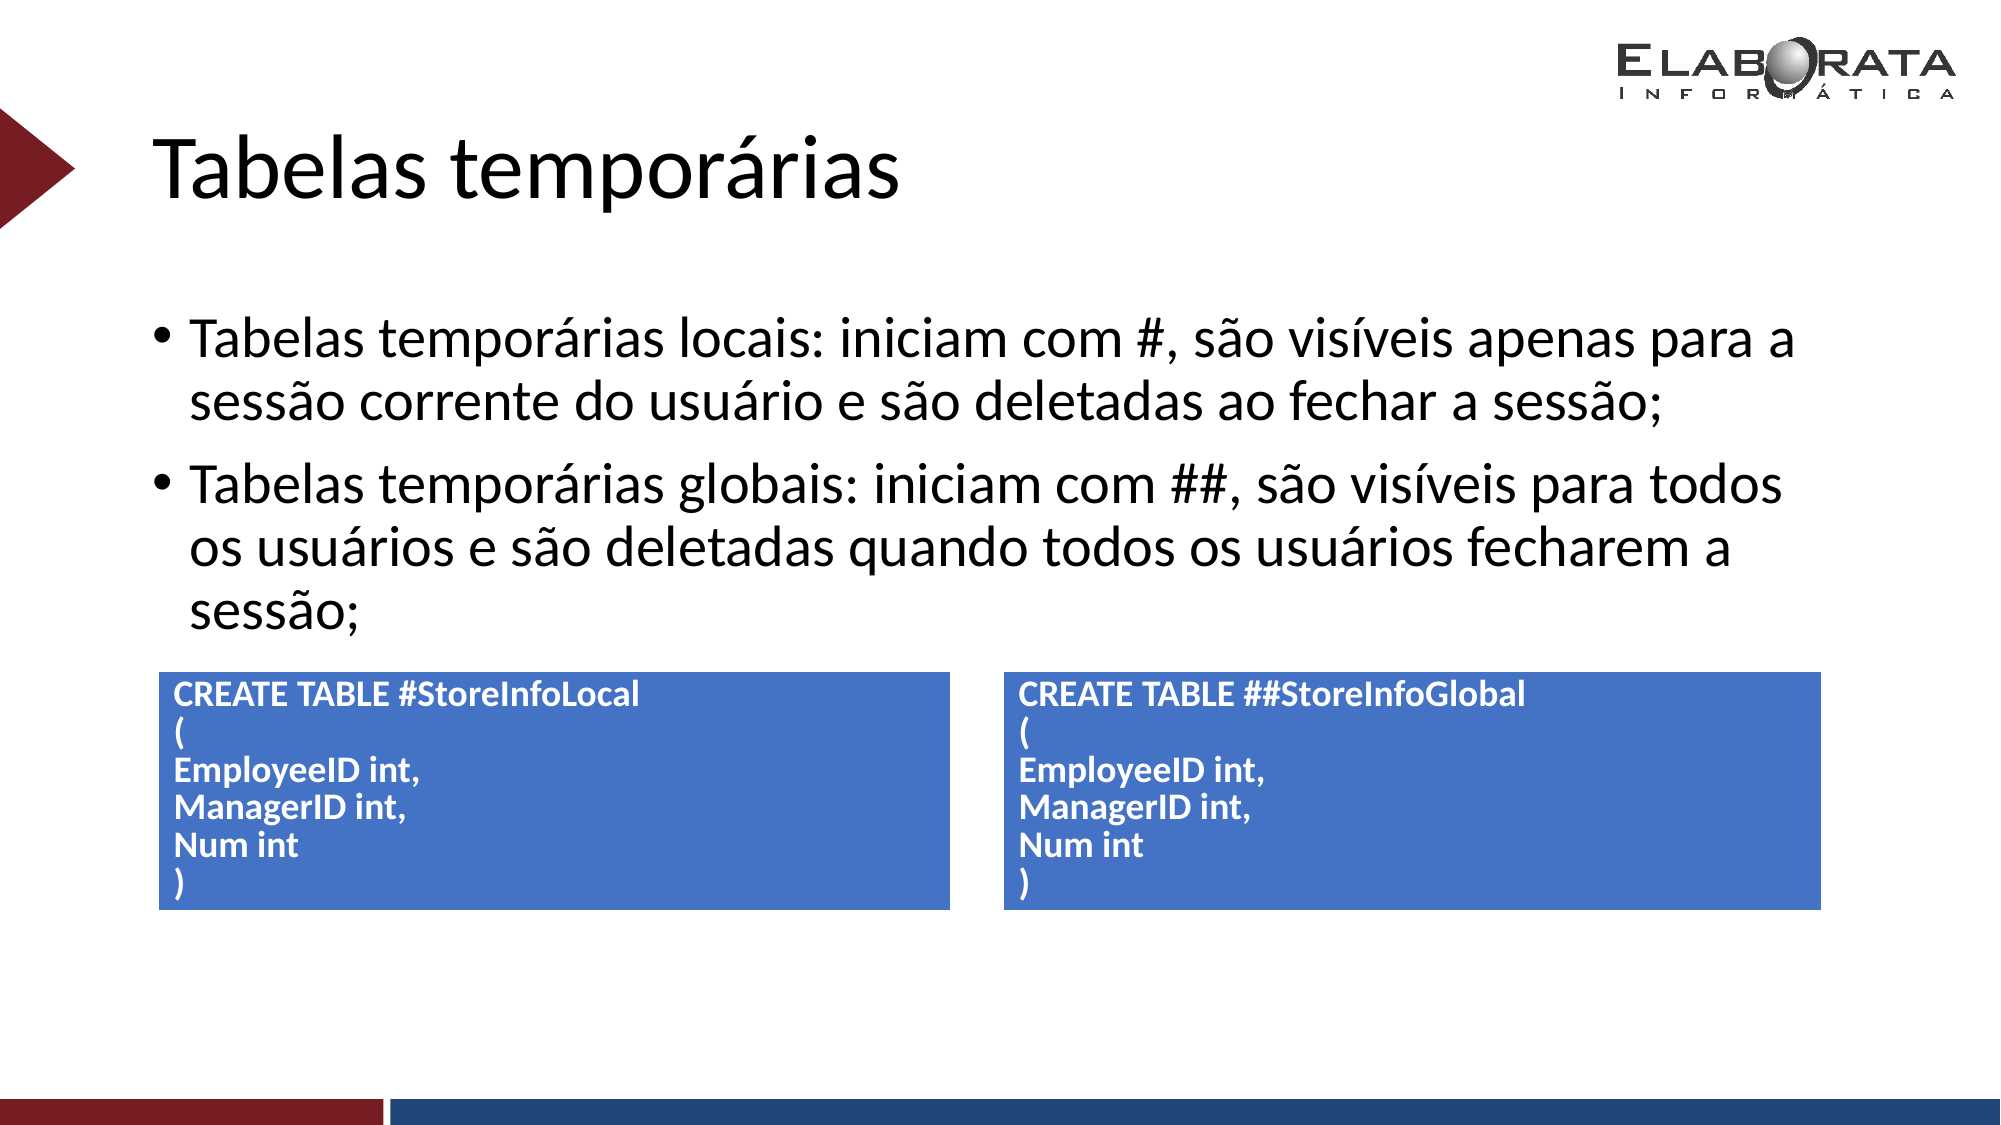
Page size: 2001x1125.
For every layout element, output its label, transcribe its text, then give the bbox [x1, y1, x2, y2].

text_box Tabelas temporárias locais: iniciam com #, são visíveis apenas para a sessão corrente do usuário e são deletadas ao fechar a sessão; Tabelas temporárias globais: iniciam com ##, são visíveis para todos os usuários e são deletadas quando todos os usuários fecharem a sessão; [137, 299, 1863, 1014]
table_header CREATE TABLE ##StoreInfoGlobal ( EmployeeID int, ManagerID int, Num int ) [1004, 672, 1821, 910]
title Tabelas temporárias [137, 59, 1863, 278]
table_header CREATE TABLE #StoreInfoLocal ( EmployeeID int, ManagerID int, Num int ) [159, 672, 950, 910]
picture [1618, 37, 1956, 99]
